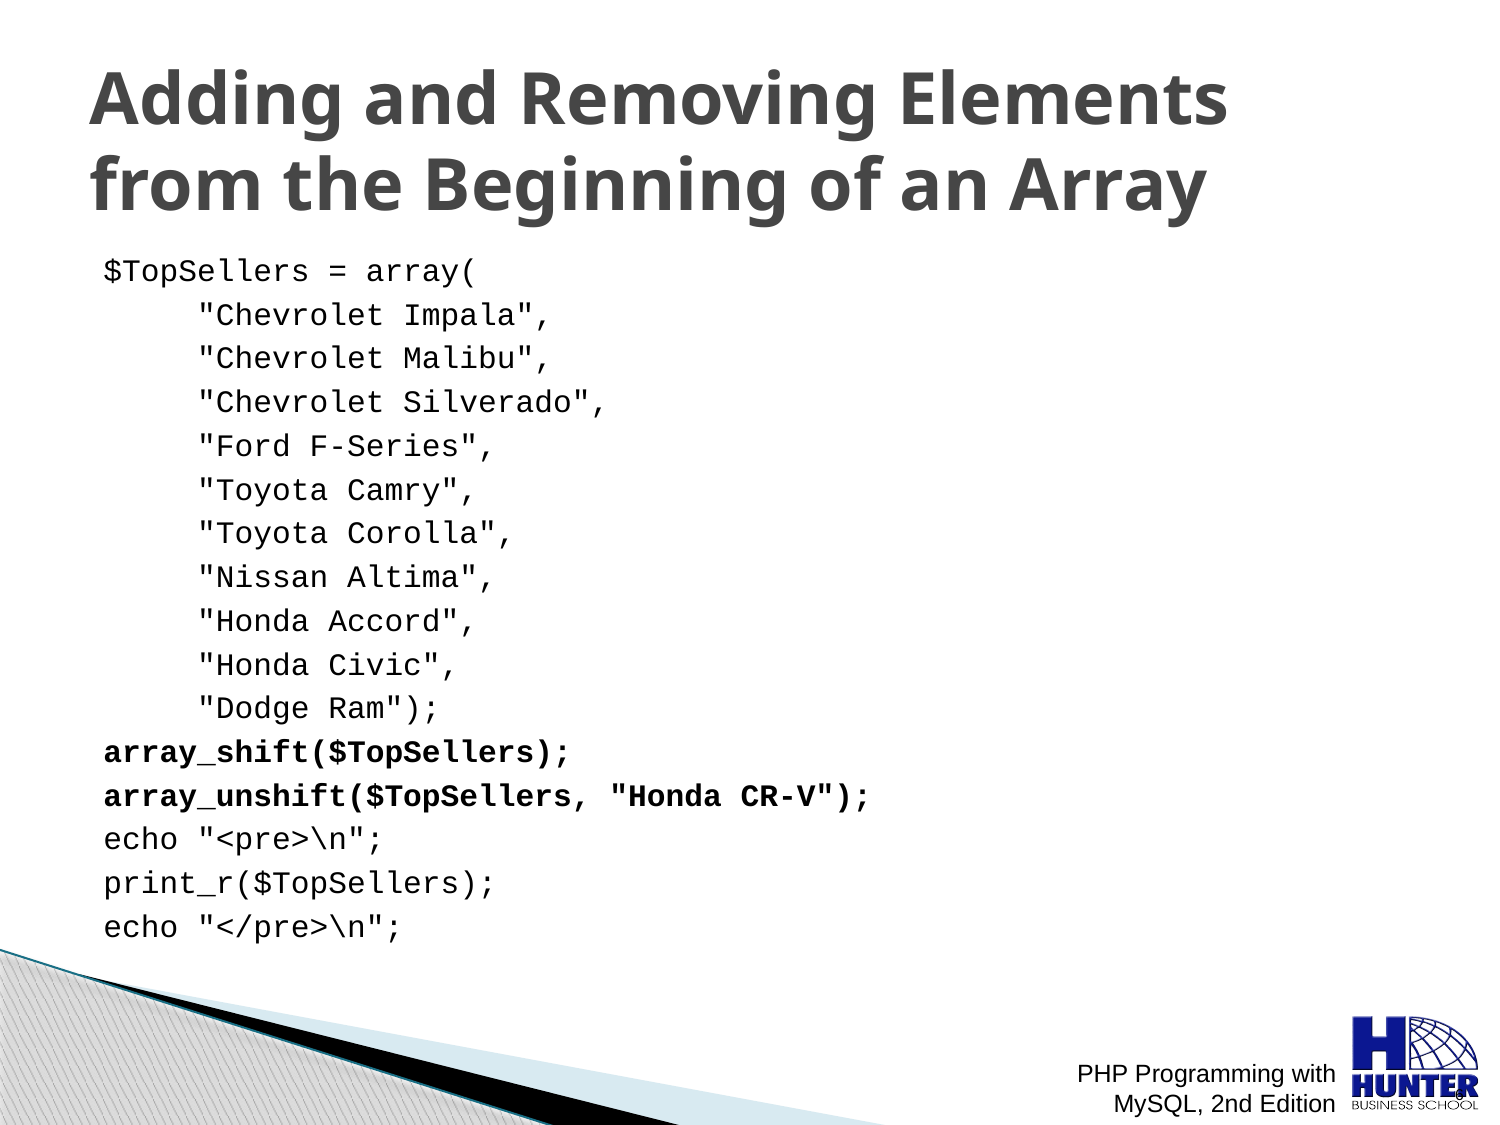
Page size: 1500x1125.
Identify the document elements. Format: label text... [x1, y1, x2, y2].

footer PHP Programming with MySQL, 2nd Edition [1043, 1038, 1352, 1125]
title Adding and Removing Elements from the Beginning of an Array [75, 45, 1425, 233]
slide_number 6 [1418, 1051, 1479, 1112]
picture [1352, 1016, 1479, 1111]
list $TopSellers = array( "Chevrolet Impala", "Chevrolet Malibu", "Chevrolet Silverado", "Ford F-Series", "Toyota Camry", "Toyota Corolla", "Nissan Altima", "Honda Accord", "Honda Civic", "Dodge Ram"); array_shift($TopSellers); array_unshift($TopSellers, "Honda CR-V"); echo "<pre>\n"; print_r($TopSellers); echo "</pre>\n"; [75, 243, 1425, 986]
